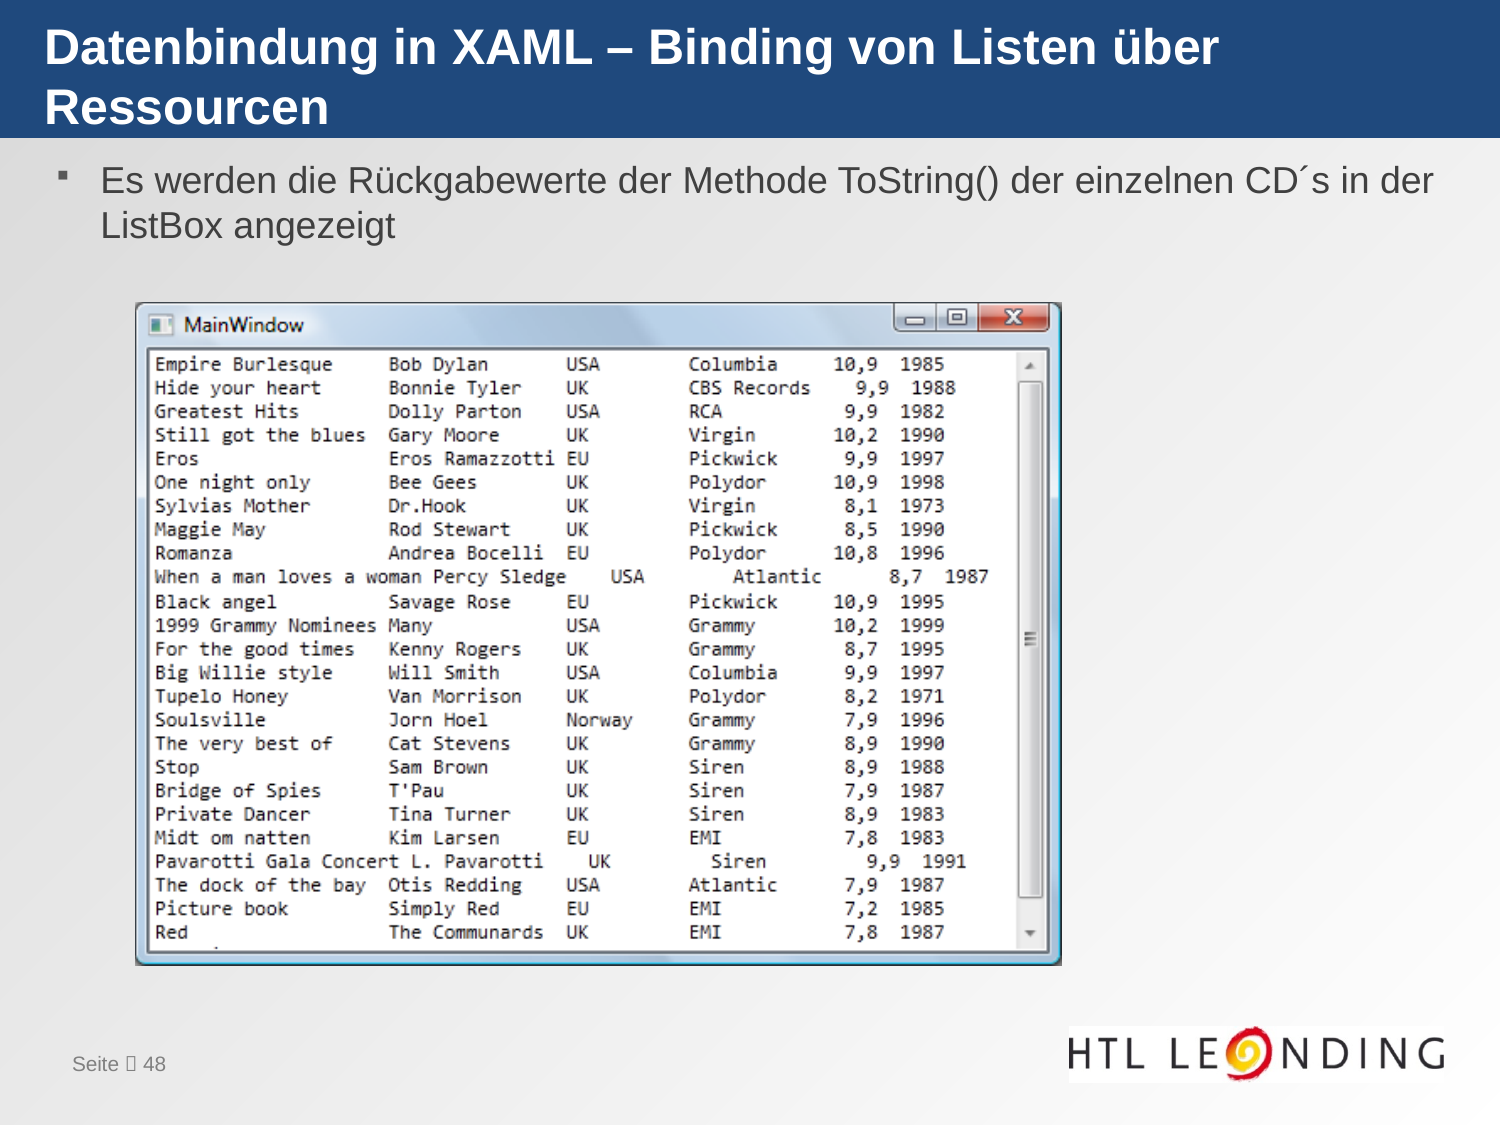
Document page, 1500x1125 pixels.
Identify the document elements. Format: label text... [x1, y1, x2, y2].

list Es werden die Rückgabewerte der Methode ToString() der einzelnen CD´s in der ListBox angezeigt [41, 149, 1459, 256]
title Datenbindung in XAML – Binding von Listen über Ressourcen [29, 7, 1455, 195]
picture [1069, 1026, 1444, 1083]
picture [135, 302, 1062, 966]
